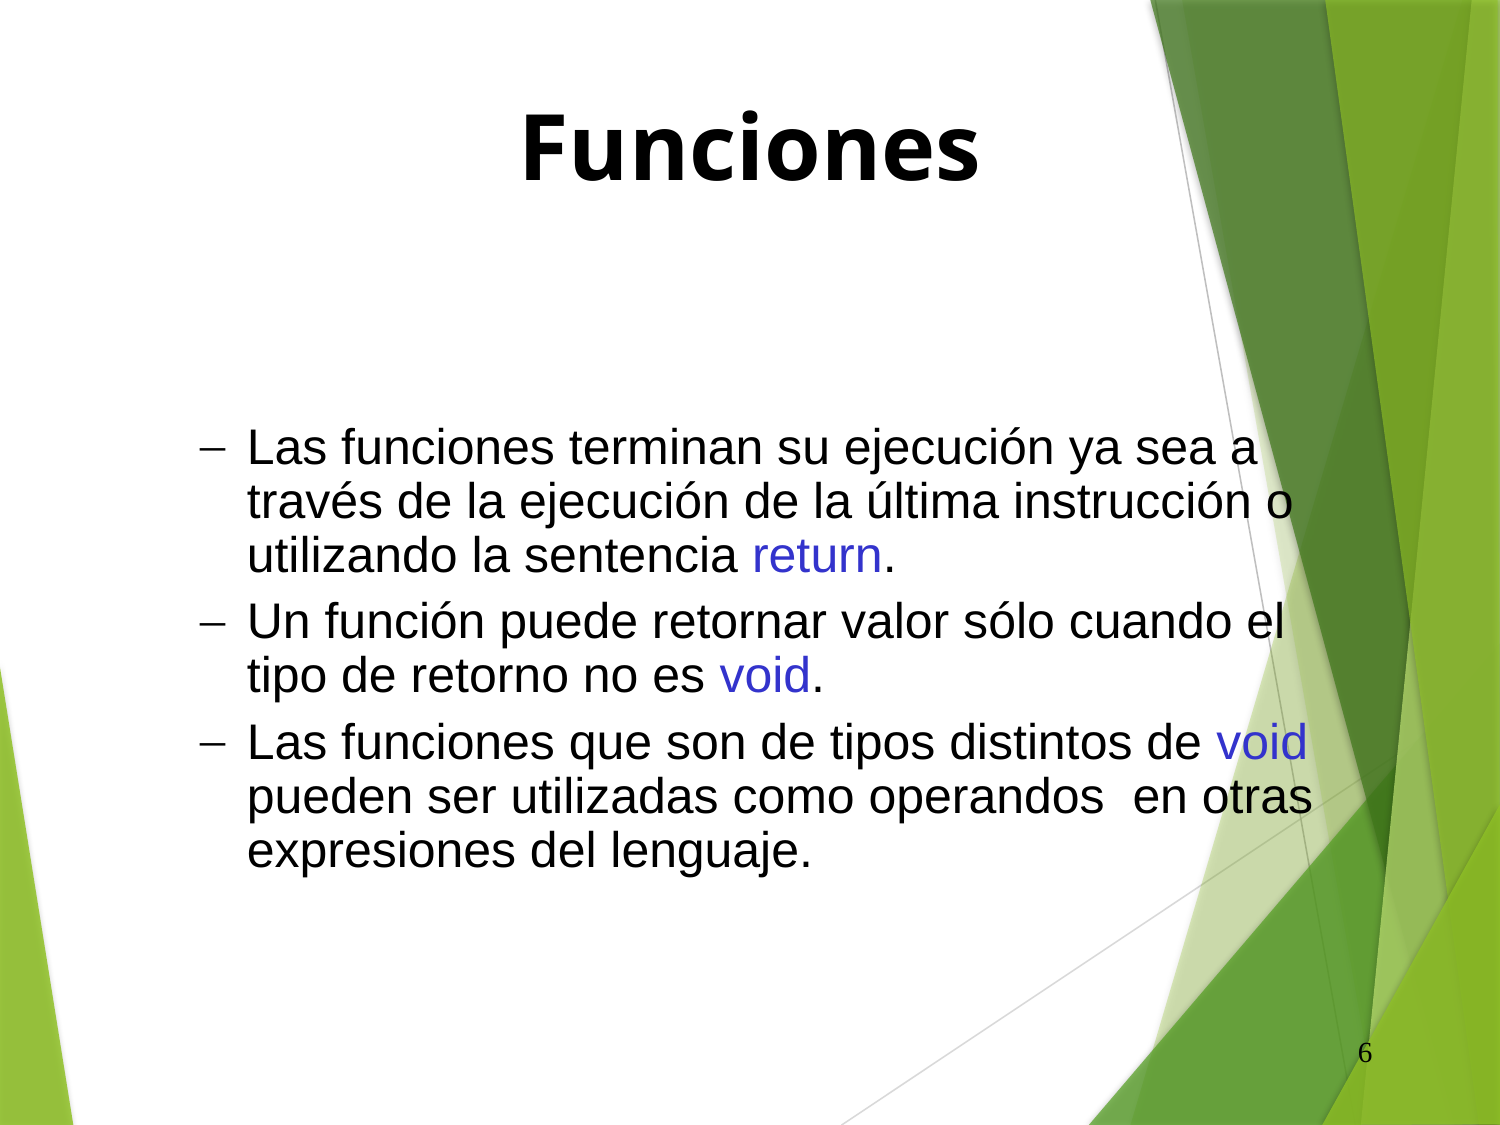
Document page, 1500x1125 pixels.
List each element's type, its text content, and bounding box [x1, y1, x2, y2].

title Funciones [111, 48, 1389, 239]
list Las funciones terminan su ejecución ya sea a través de la ejecución de la última instrucción o utilizando la sentencia return. Un función puede retornar valor sólo cuando el tipo de retorno no es void. Las funciones que son de tipos distintos de void pueden ser utilizadas como operandos en otras expresiones del lenguaje. [110, 331, 1386, 956]
text_box 6 [1074, 1024, 1388, 1100]
